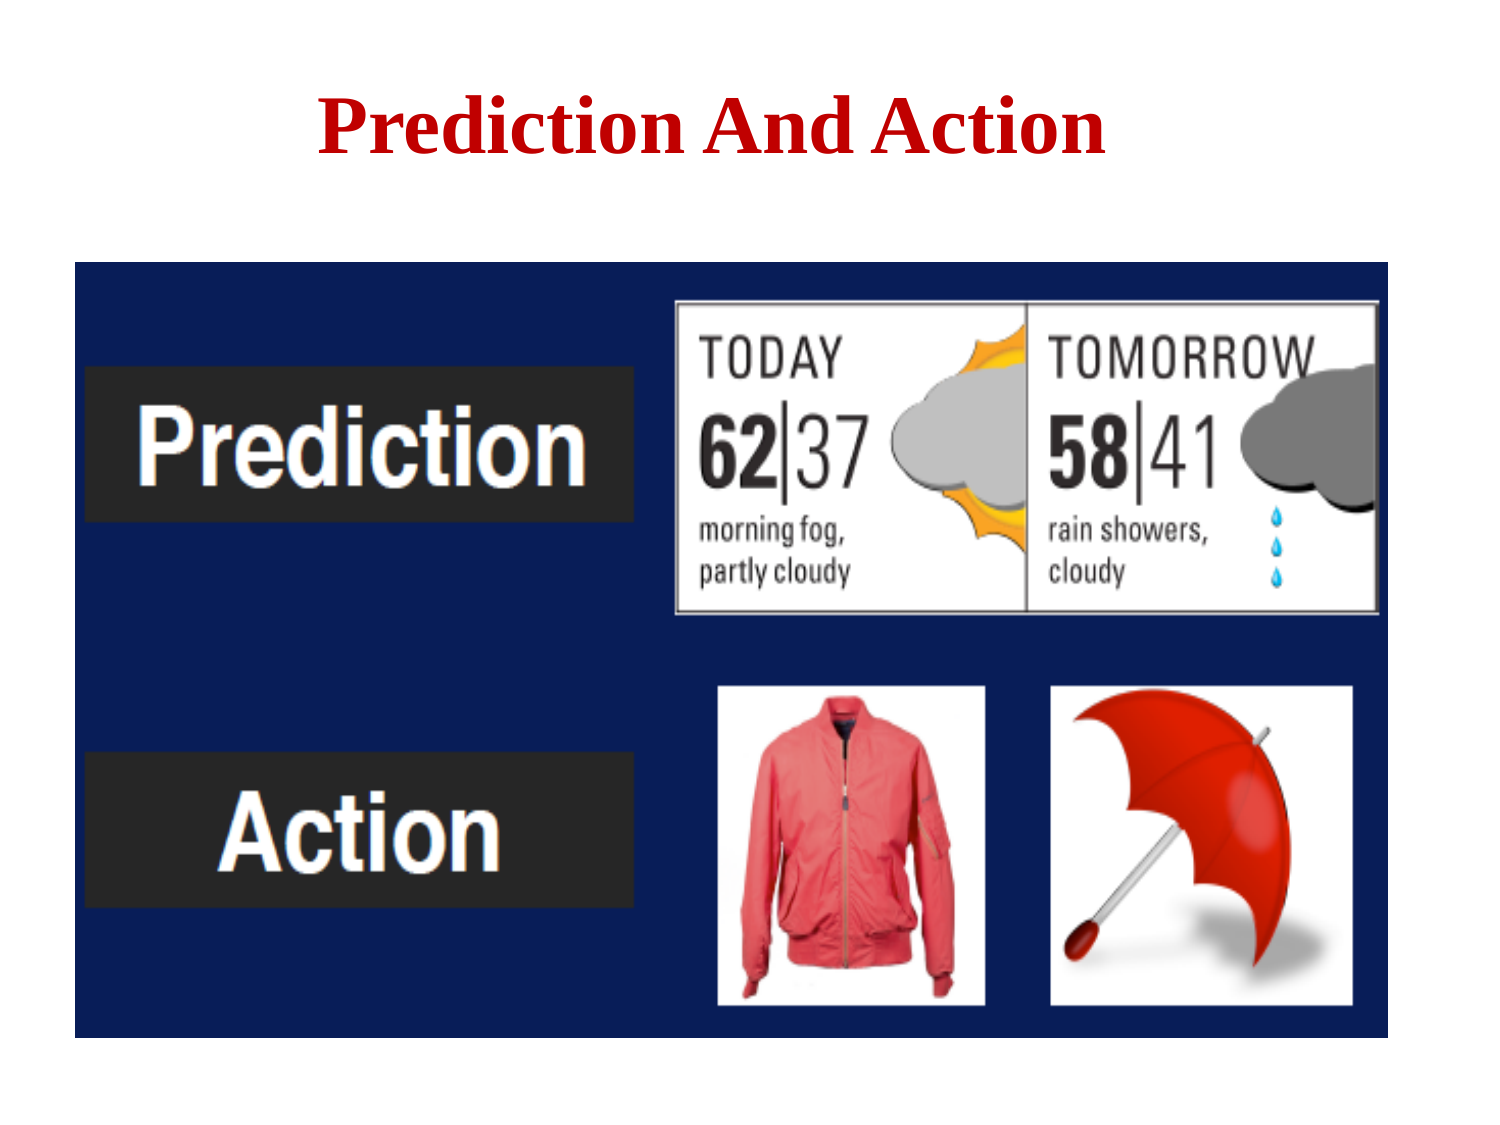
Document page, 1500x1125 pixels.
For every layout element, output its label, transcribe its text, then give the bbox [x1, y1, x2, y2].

text_box Prediction And Action [0, 62, 1425, 178]
picture [74, 262, 1388, 1038]
